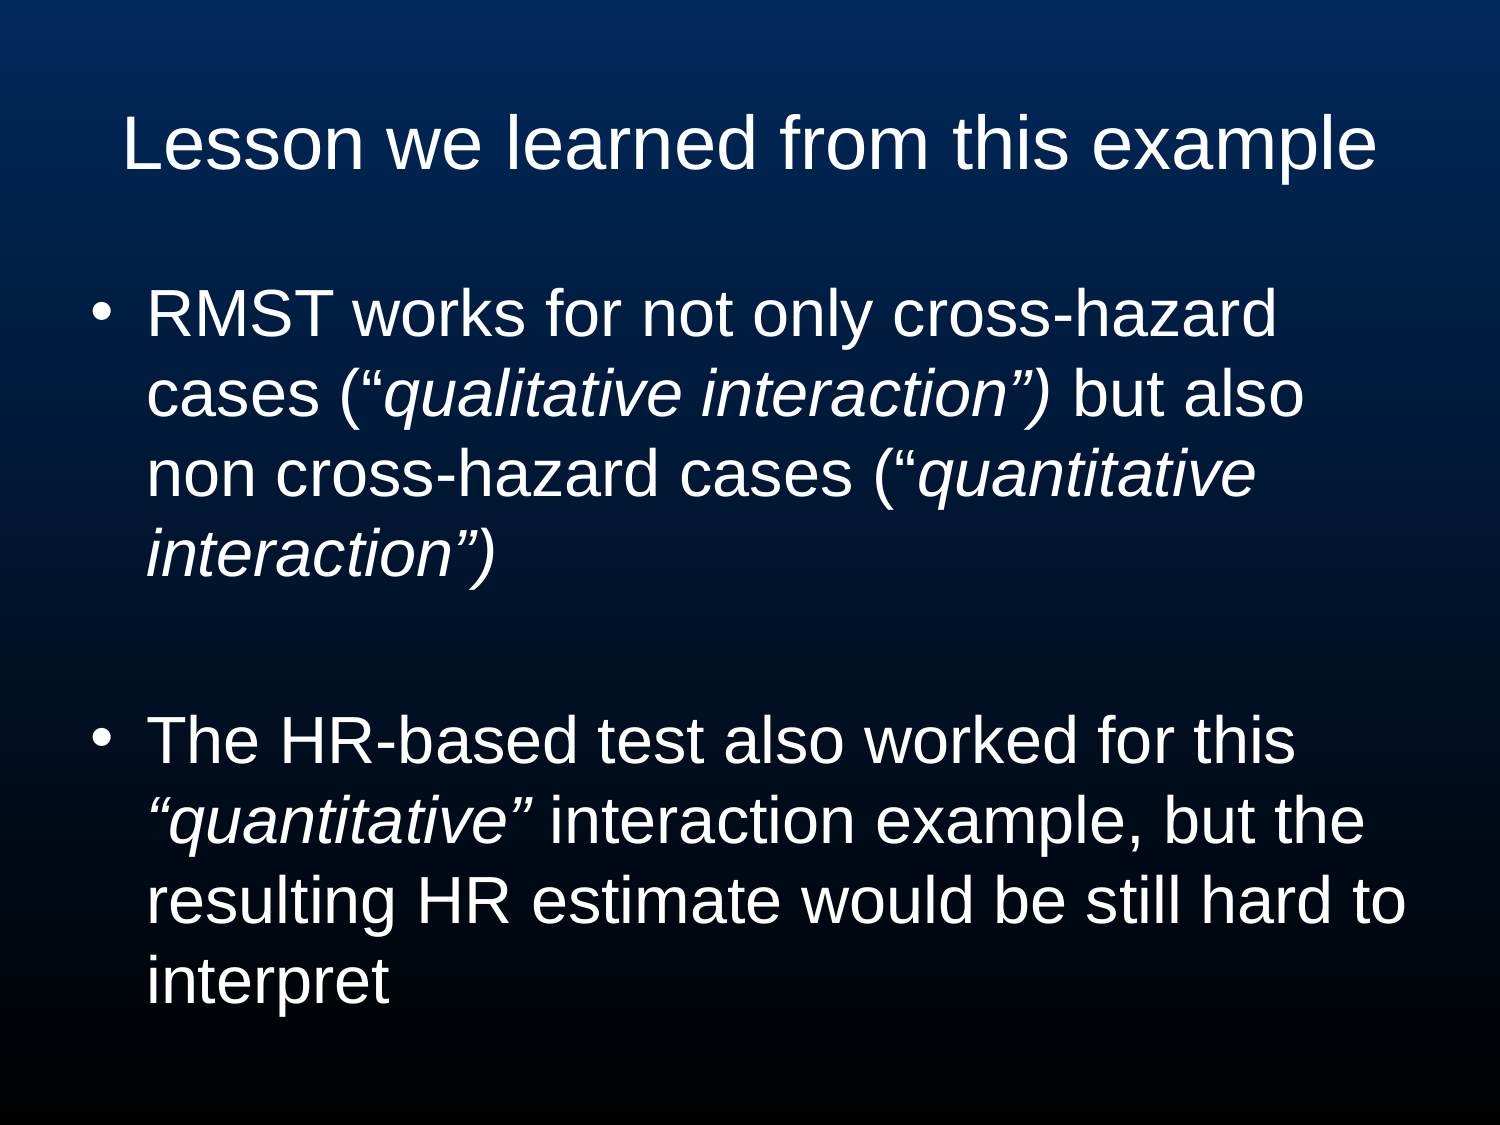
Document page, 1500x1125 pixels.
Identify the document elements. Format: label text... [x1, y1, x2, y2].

title Lesson we learned from this example [74, 44, 1426, 233]
list RMST works for not only cross-hazard cases (“qualitative interaction”) but also non cross-hazard cases (“quantitative interaction”) The HR-based test also worked for this “quantitative” interaction example, but the resulting HR estimate would be still hard to interpret [74, 262, 1426, 1006]
